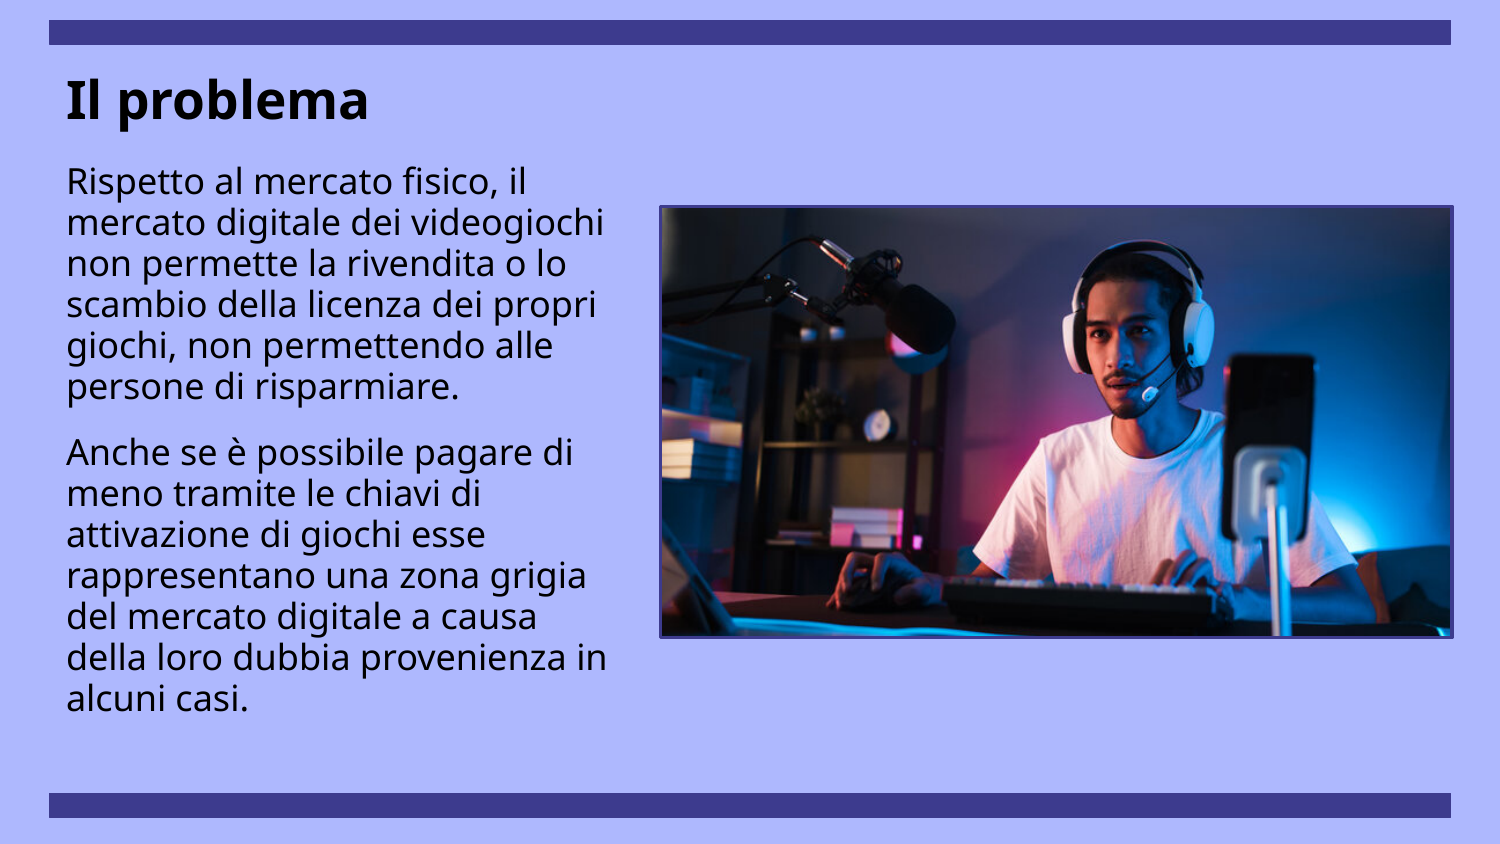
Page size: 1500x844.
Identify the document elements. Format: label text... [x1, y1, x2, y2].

title Il problema [51, 51, 1449, 146]
list Rispetto al mercato fisico, il mercato digitale dei videogiochi non permette la rivendita o lo scambio della licenza dei propri giochi, non permettendo alle persone di risparmiare. Anche se è possibile pagare di meno tramite le chiavi di attivazione di giochi esse rappresentano una zona grigia del mercato digitale a causa della loro dubbia provenienza in alcuni casi. [51, 146, 625, 750]
text_box [49, 793, 1451, 818]
picture [775, 625, 813, 629]
picture [661, 207, 1451, 637]
text_box [49, 20, 1451, 45]
